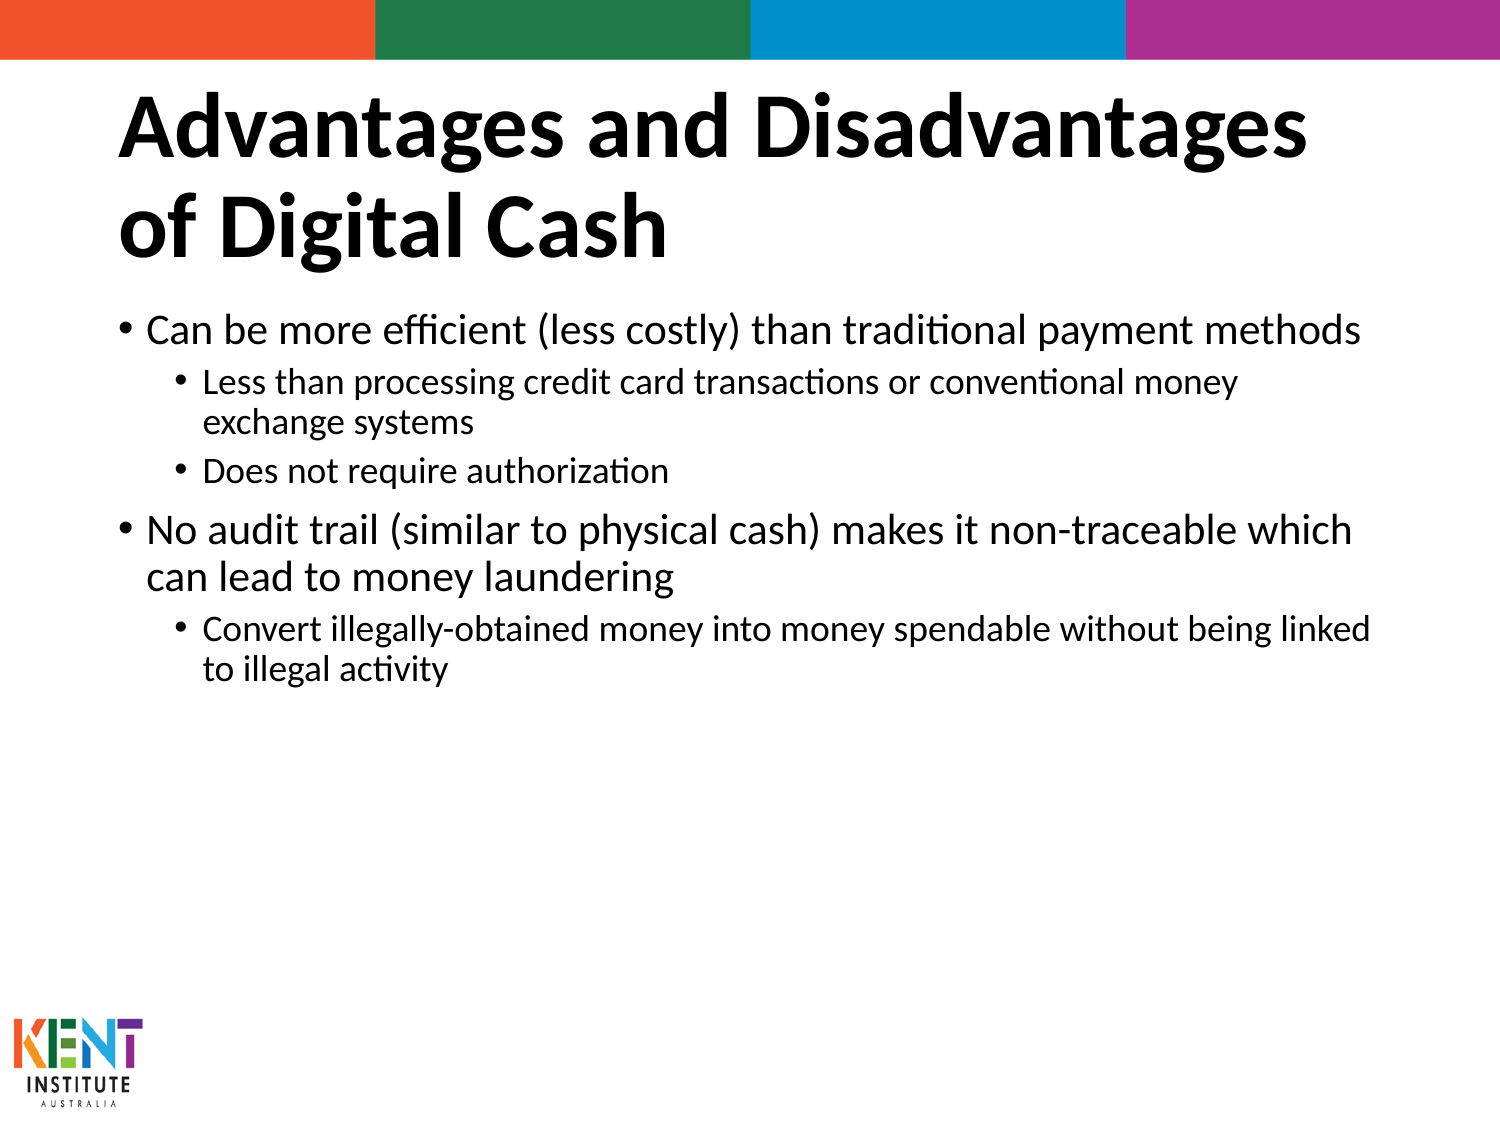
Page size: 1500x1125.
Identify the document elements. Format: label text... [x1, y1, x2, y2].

picture [0, 1000, 156, 1125]
picture [0, 0, 750, 60]
title Advantages and Disadvantages of Digital Cash [103, 68, 1397, 286]
list Can be more efficient (less costly) than traditional payment methods Less than processing credit card transactions or conventional money exchange systems Does not require authorization No audit trail (similar to physical cash) makes it non-traceable which can lead to money laundering Convert illegally-obtained money into money spendable without being linked to illegal activity [103, 299, 1397, 1014]
picture [1126, 0, 1500, 60]
